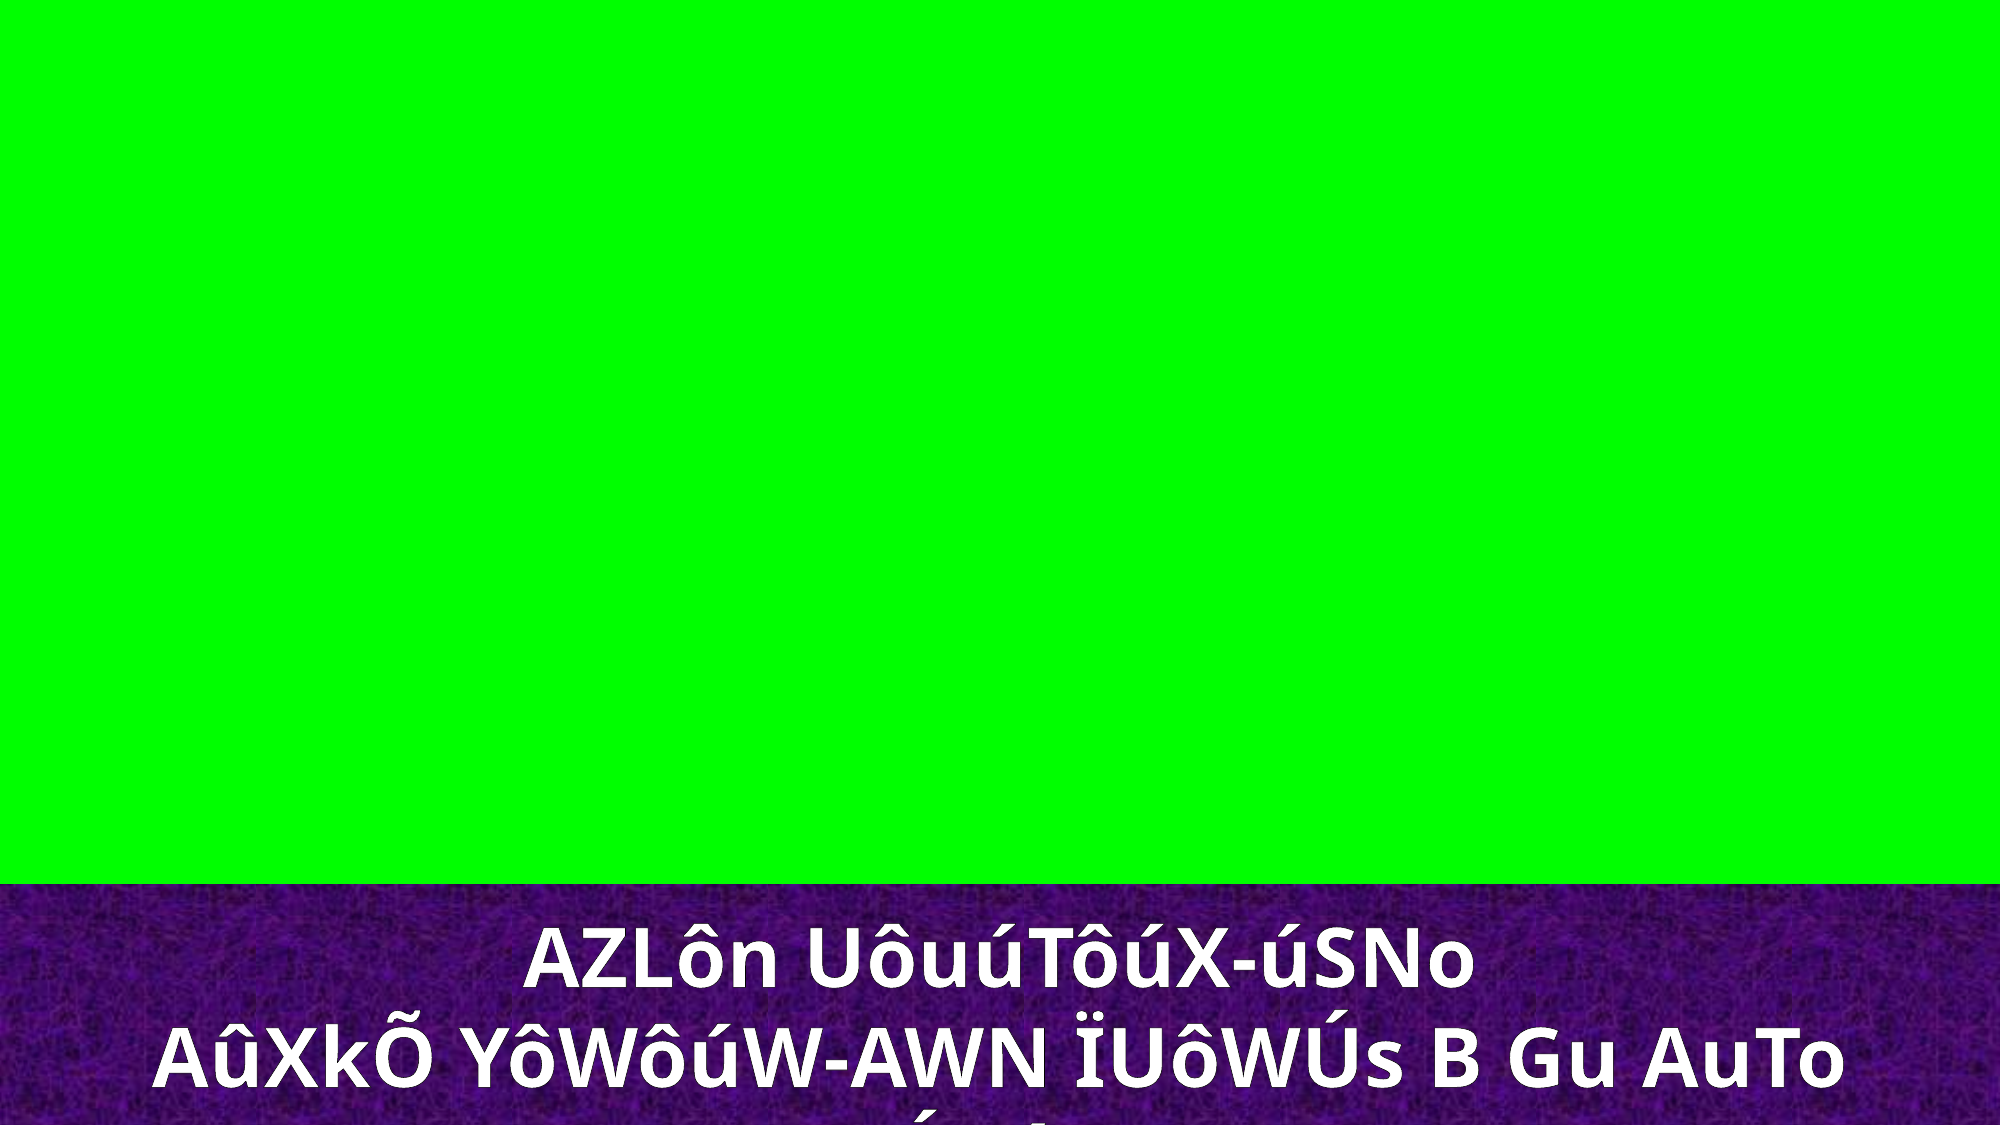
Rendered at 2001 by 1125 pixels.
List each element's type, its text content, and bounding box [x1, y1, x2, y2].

text_box [0, 884, 2000, 896]
text_box AZLôn UôuúTôúX-úSNo AûXkÕ YôWôúW-AWN ÏUôWÚs B Gu AuTo JÚYúW [0, 896, 2000, 1125]
